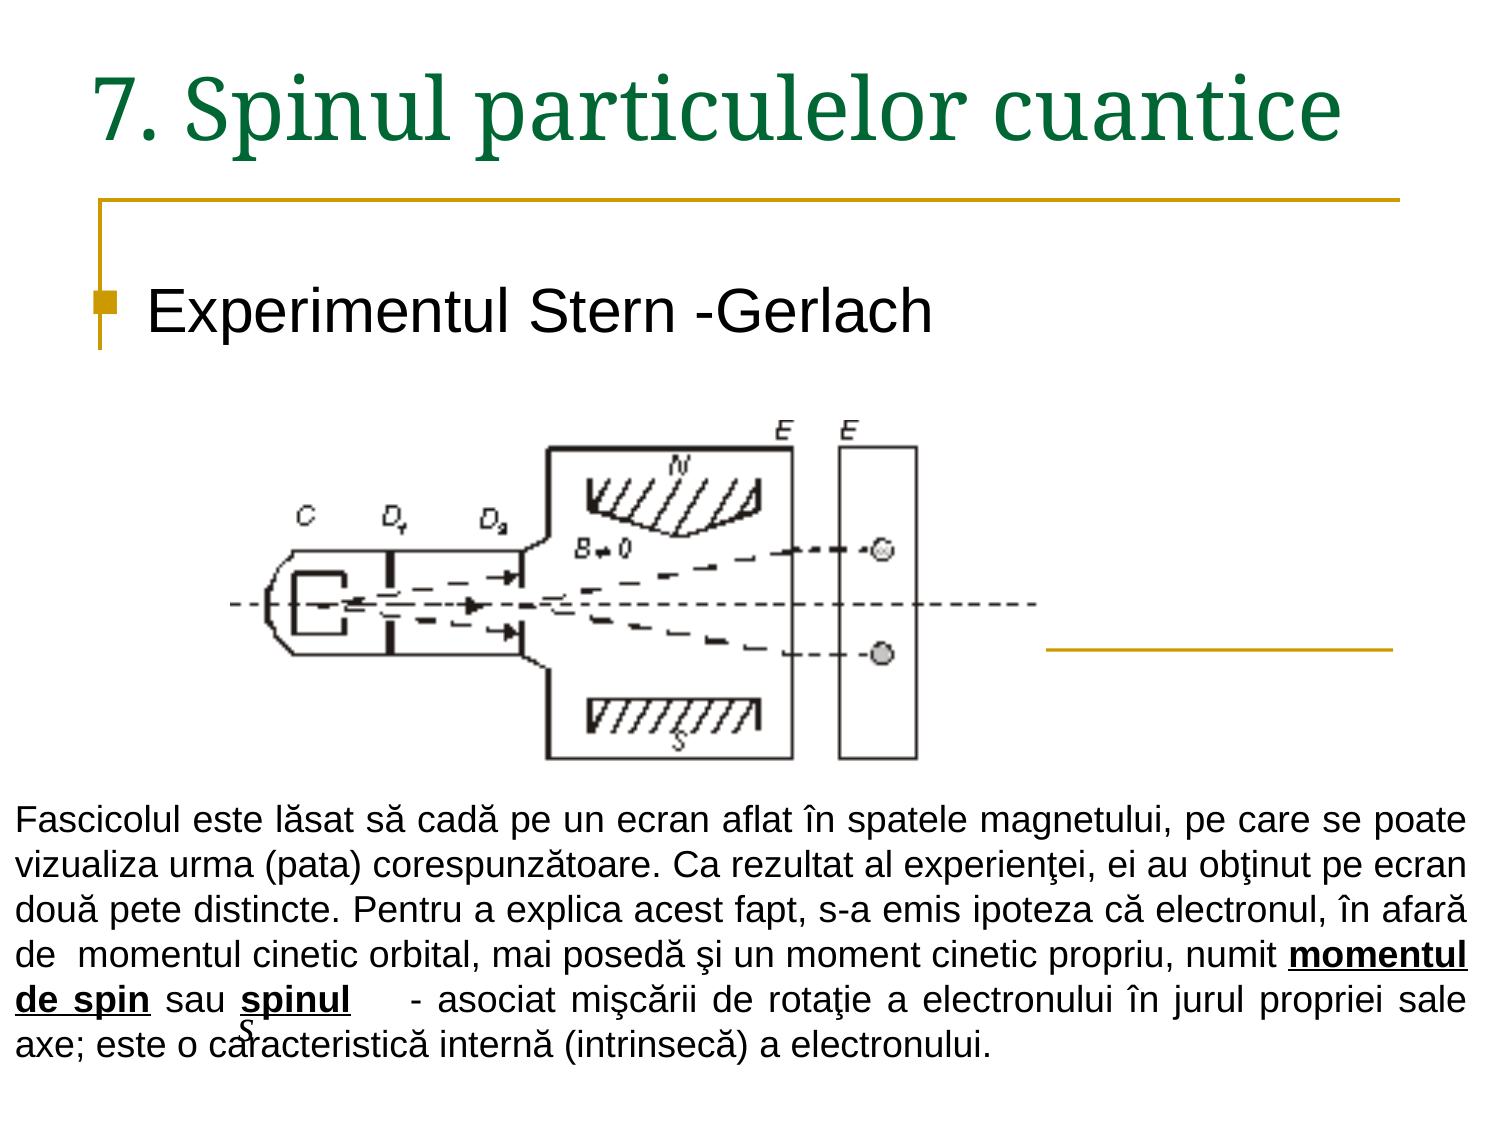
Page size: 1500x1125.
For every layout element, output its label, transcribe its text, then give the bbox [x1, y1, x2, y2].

picture [229, 420, 1046, 767]
title 7. Spinul particulelor cuantice [75, 45, 1425, 233]
list Experimentul Stern -Gerlach [75, 262, 1425, 787]
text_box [229, 999, 267, 1053]
text_box Fascicolul este lăsat să cadă pe un ecran aflat în spatele magnetului, pe care se poate vizualiza urma (pata) corespunzătoare. Ca rezultat al experienţei, ei au obţinut pe ecran două pete distincte. Pentru a explica acest fapt, s-a emis ipoteza că electronul, în afară de momentul cinetic orbital, mai posedă şi un moment cinetic propriu, numit momentul de spin sau spinul - asociat mişcării de rotaţie a electronului în jurul propriei sale axe; este o caracteristică internă (intrinsecă) a electronului. [0, 787, 1483, 1072]
